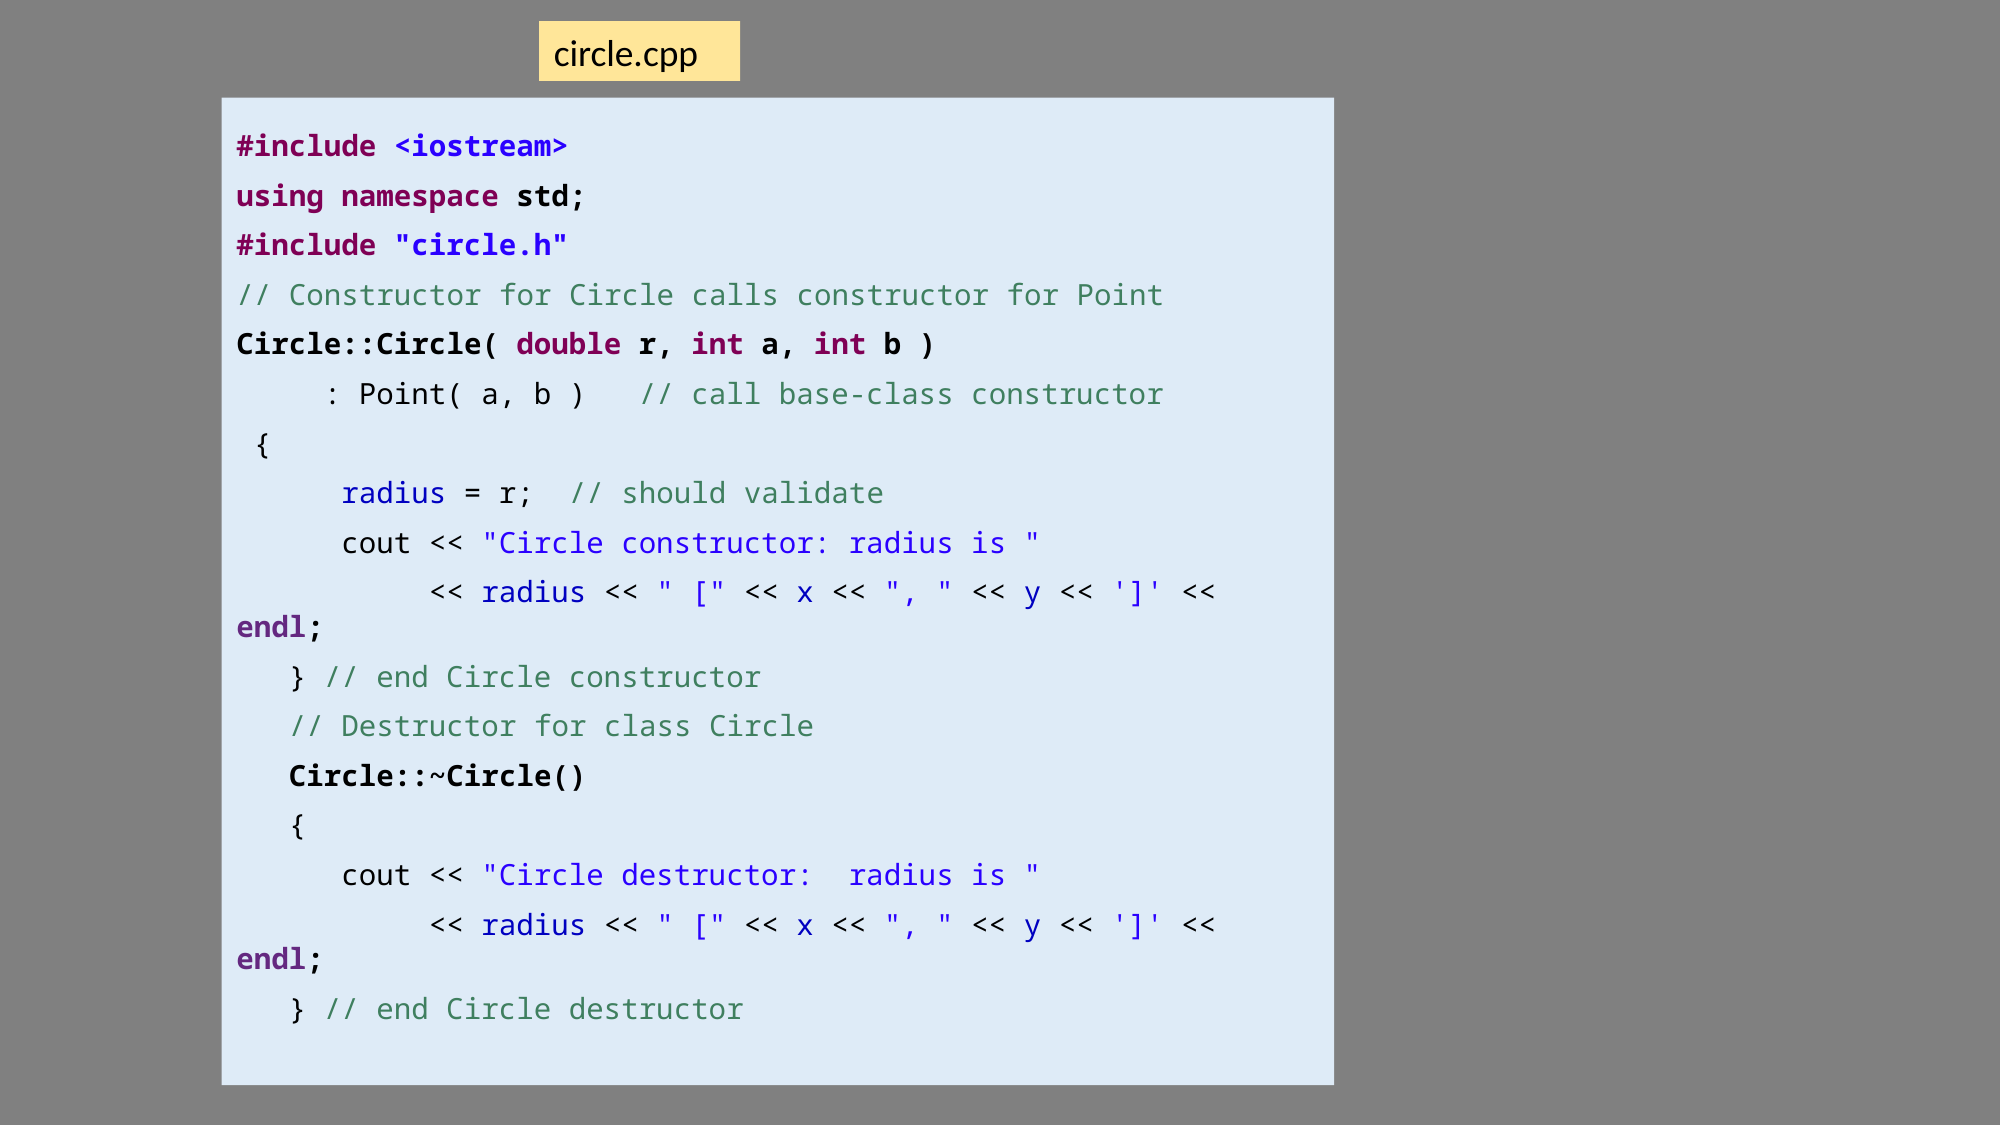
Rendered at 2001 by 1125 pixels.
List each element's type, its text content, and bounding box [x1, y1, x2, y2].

text_box #include <iostream> using namespace std; #include "circle.h" // Constructor for Circle calls constructor for Point Circle::Circle( double r, int a, int b ) : Point( a, b ) // call base-class constructor { radius = r; // should validate cout << "Circle constructor: radius is " << radius << " [" << x << ", " << y << ']' << endl; } // end Circle constructor // Destructor for class Circle Circle::~Circle() { cout << "Circle destructor: radius is " << radius << " [" << x << ", " << y << ']' << endl; } // end Circle destructor [221, 97, 1335, 1086]
text_box circle.cpp [539, 21, 741, 81]
